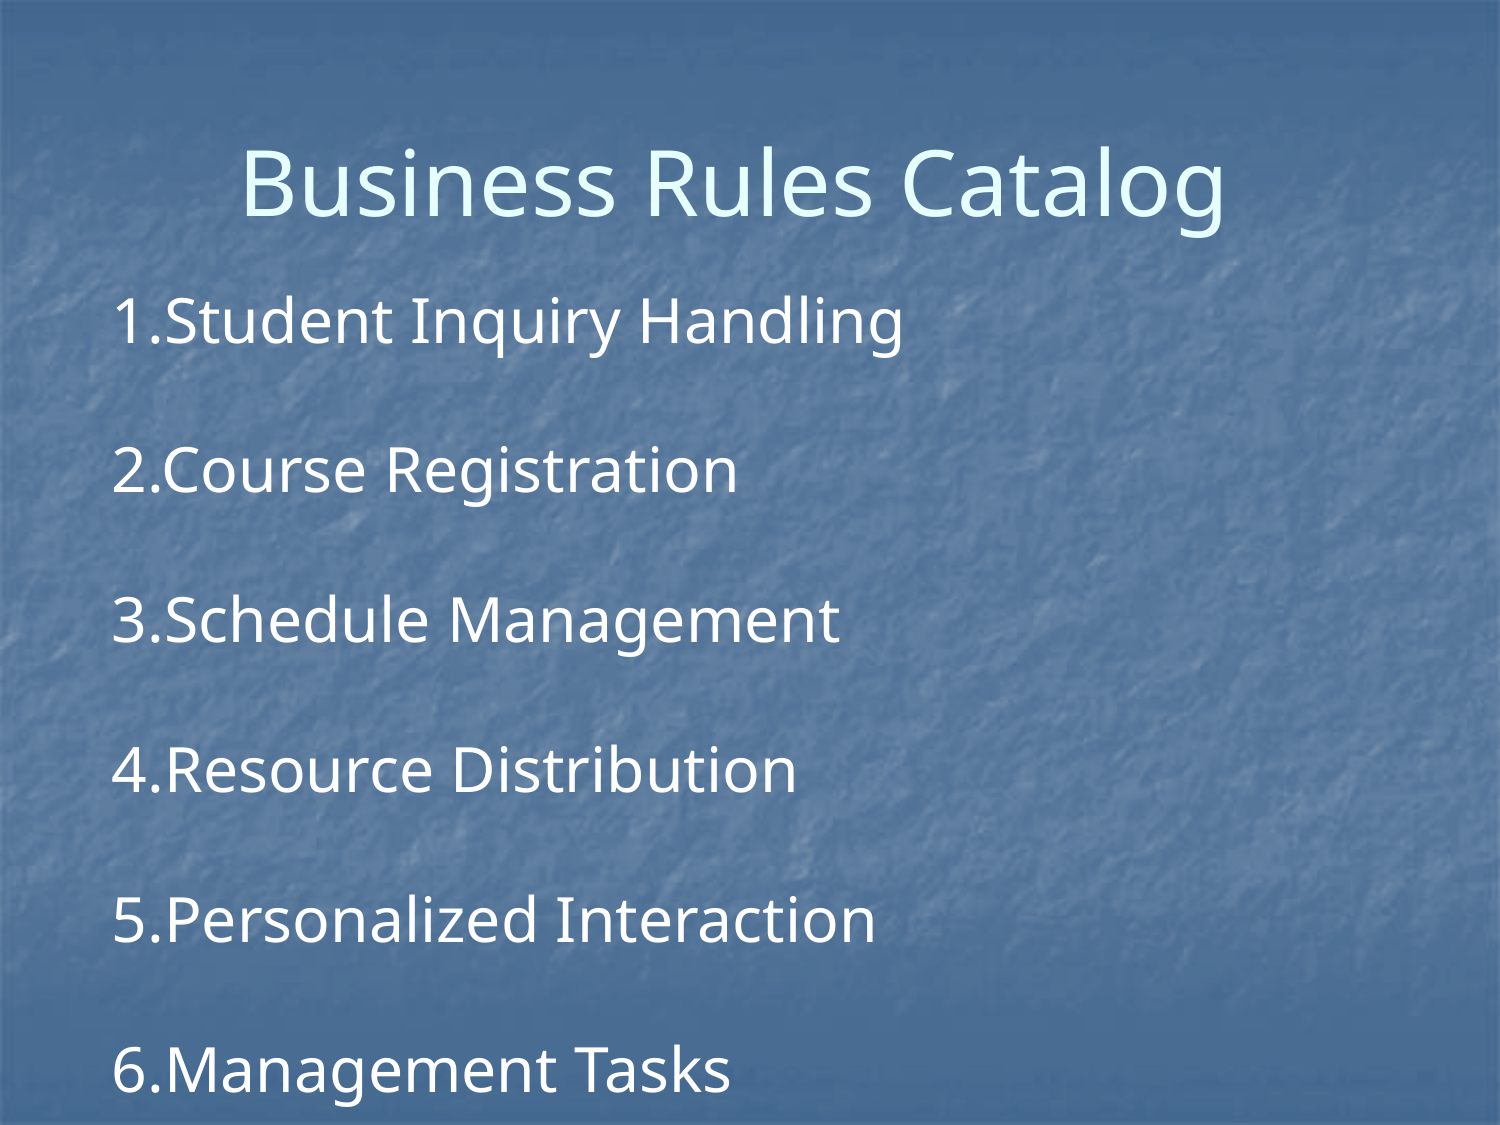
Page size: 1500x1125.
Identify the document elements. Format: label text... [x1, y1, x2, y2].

title Business Rules Catalog [96, 29, 1373, 331]
subtitle 1.Student Inquiry Handling 2.Course Registration 3.Schedule Management 4.Resource Distribution 5.Personalized Interaction 6.Management Tasks [96, 272, 1199, 1013]
